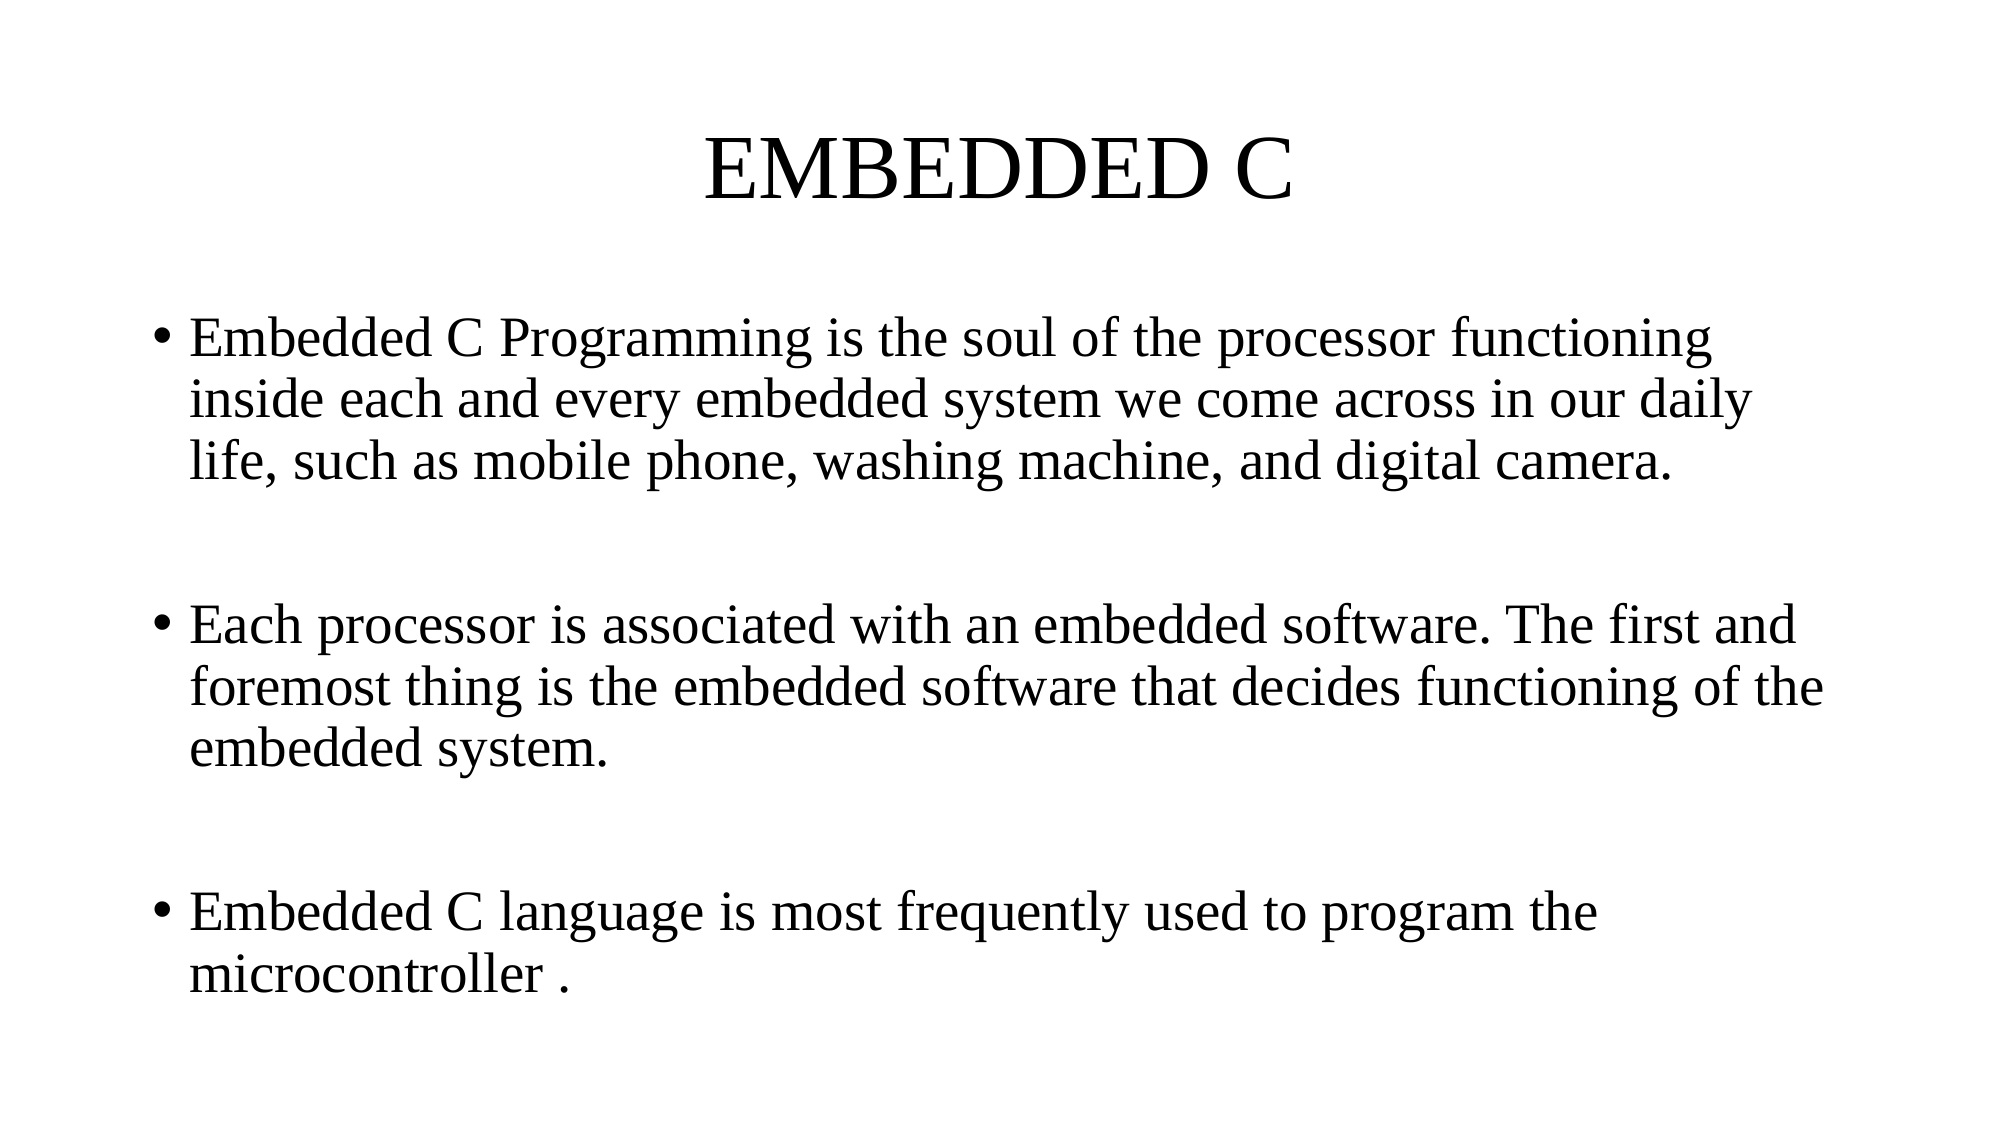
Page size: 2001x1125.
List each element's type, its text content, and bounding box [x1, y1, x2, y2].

title EMBEDDED C [137, 59, 1863, 278]
list Embedded C Programming is the soul of the processor functioning inside each and every embedded system we come across in our daily life, such as mobile phone, washing machine, and digital camera. Each processor is associated with an embedded software. The first and foremost thing is the embedded software that decides functioning of the embedded system. Embedded C language is most frequently used to program the microcontroller . [137, 299, 1863, 1014]
